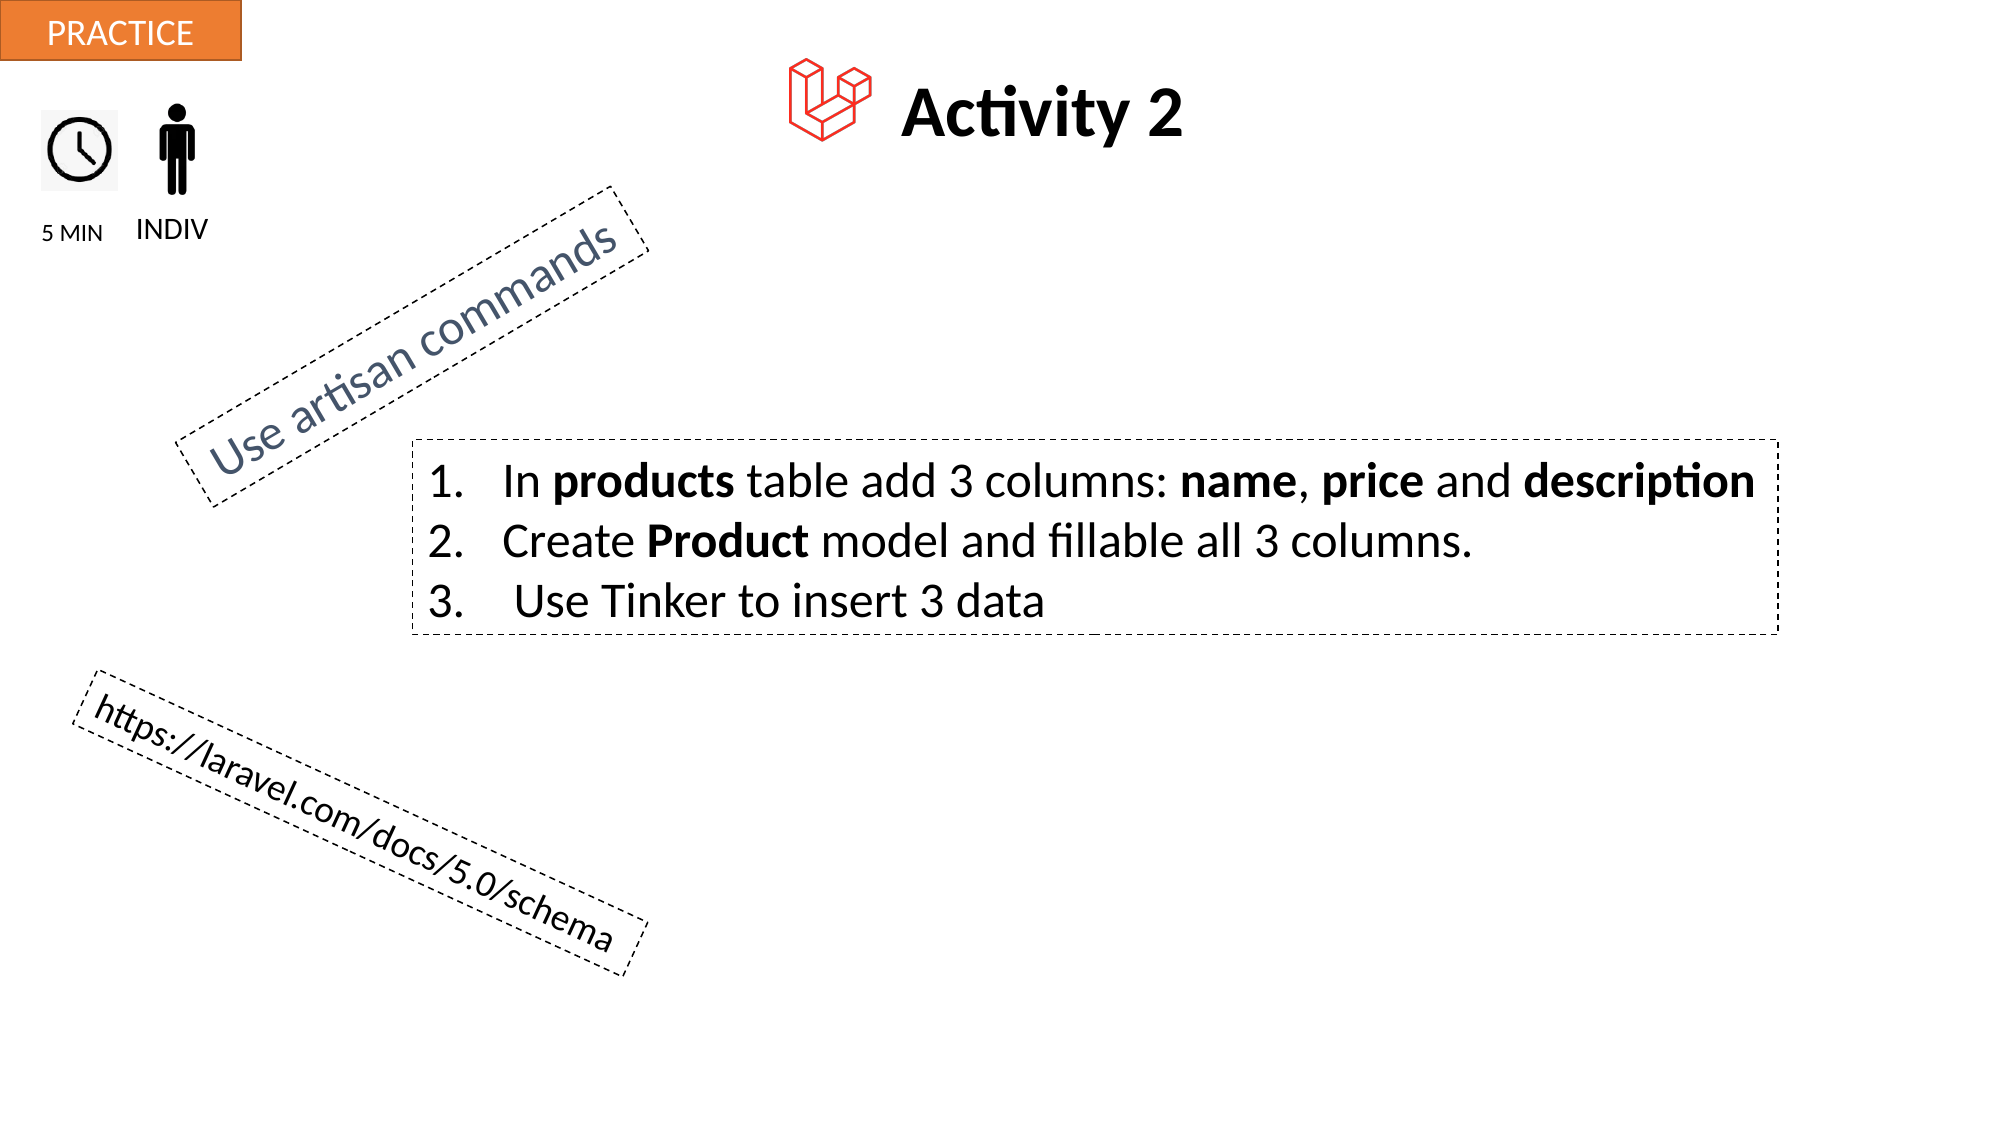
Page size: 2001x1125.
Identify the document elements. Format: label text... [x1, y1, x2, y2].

text_box PRACTICE [0, 0, 241, 60]
picture [152, 100, 204, 201]
picture [41, 110, 119, 191]
text_box INDIV [120, 201, 224, 254]
picture [789, 57, 872, 144]
text_box Use artisan commands [175, 186, 649, 507]
text_box In products table add 3 columns: name, price and description Create Product model and fillable all 3 columns. Use Tinker to insert 3 data [412, 439, 1779, 635]
text_box Activity 2 [523, 56, 1563, 159]
text_box 5 MIN [25, 208, 119, 254]
text_box https://laravel.com/docs/5.0/schema [72, 669, 648, 977]
